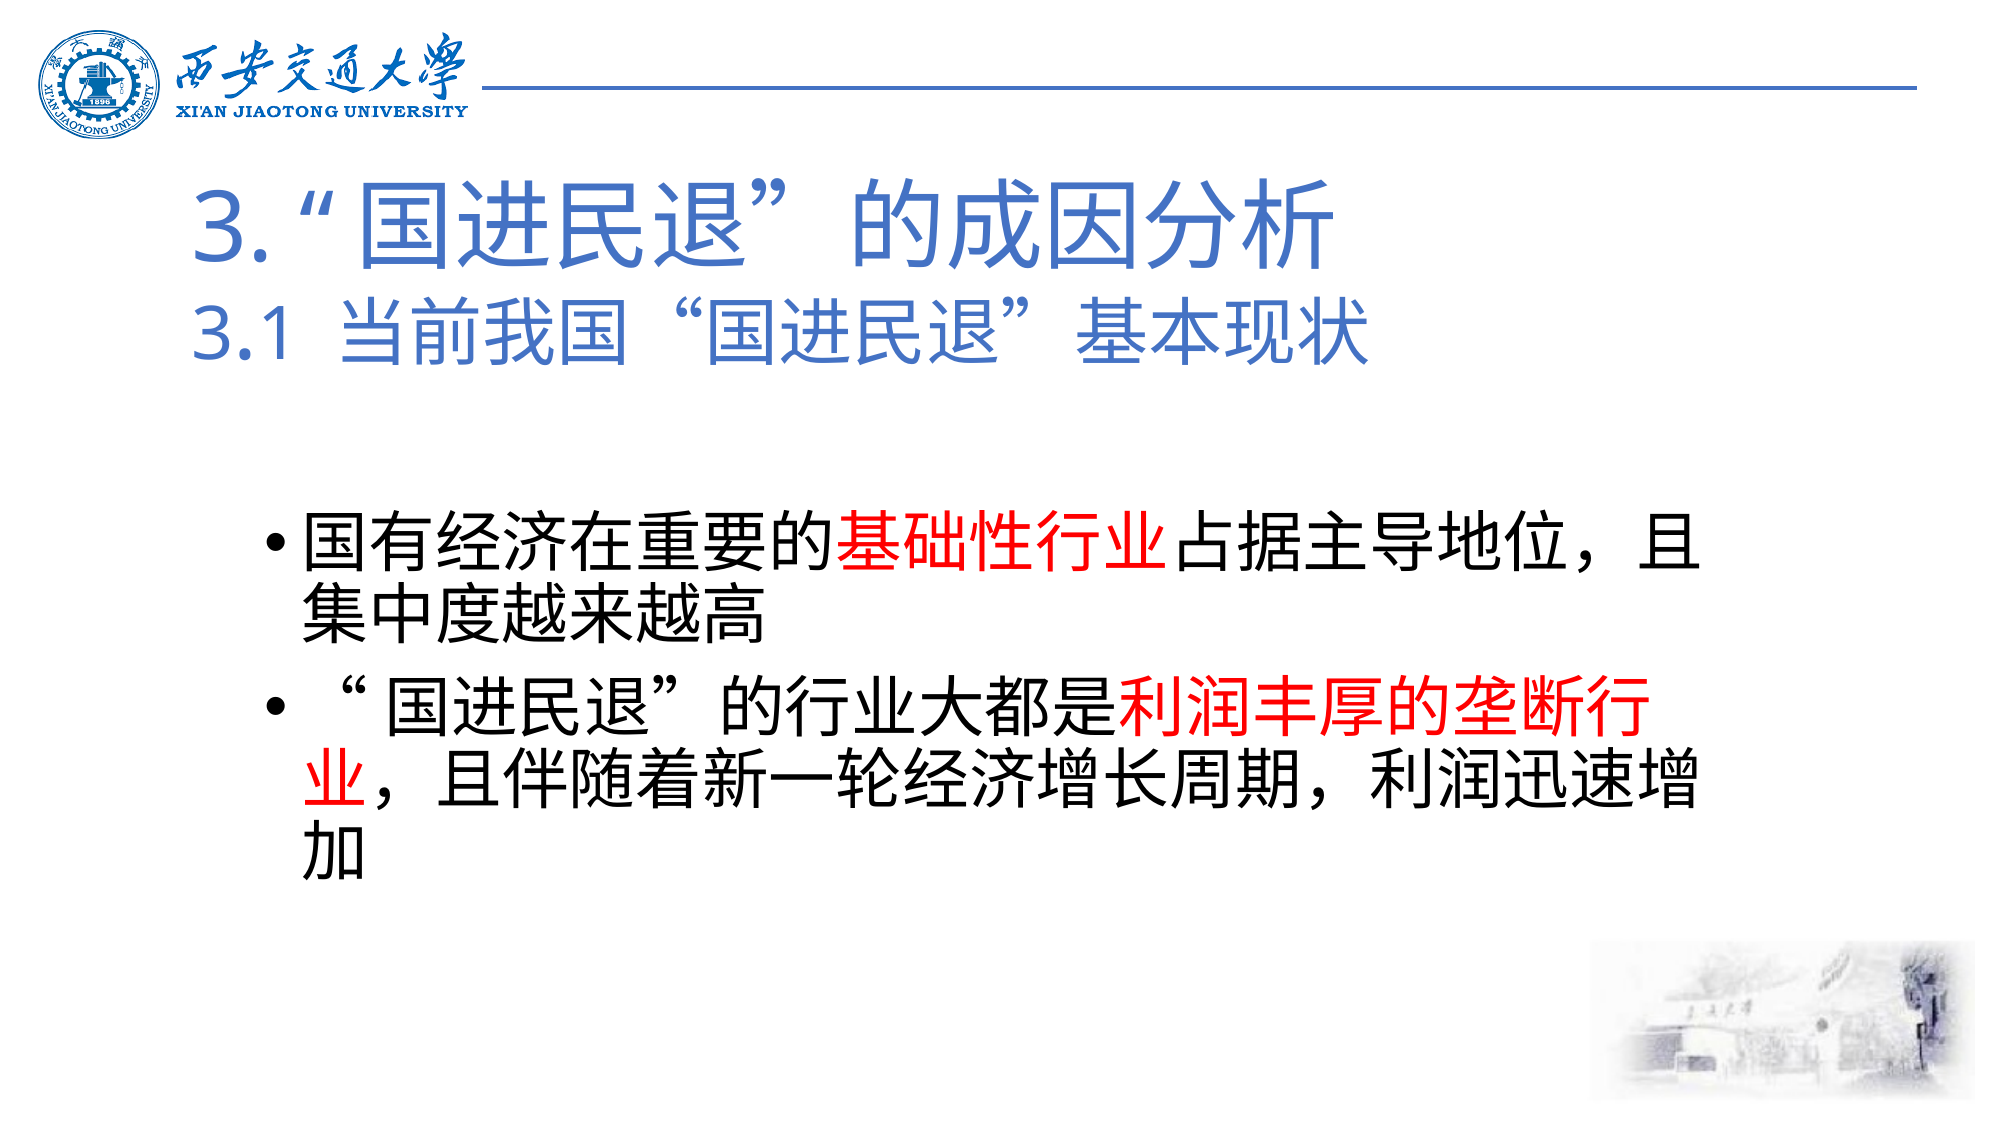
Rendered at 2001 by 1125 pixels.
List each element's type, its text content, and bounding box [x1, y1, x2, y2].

title 3. “国进民退”的成因分析 3.1 当前我国“国进民退”基本现状 [176, 168, 1692, 386]
picture [38, 30, 468, 139]
picture [1585, 938, 1975, 1104]
list 国有经济在重要的基础性行业占据主导地位，且集中度越来越高 “国进民退”的行业大都是利润丰厚的垄断行业，且伴随着新一轮经济增长周期，利润迅速增加 [249, 501, 1727, 935]
